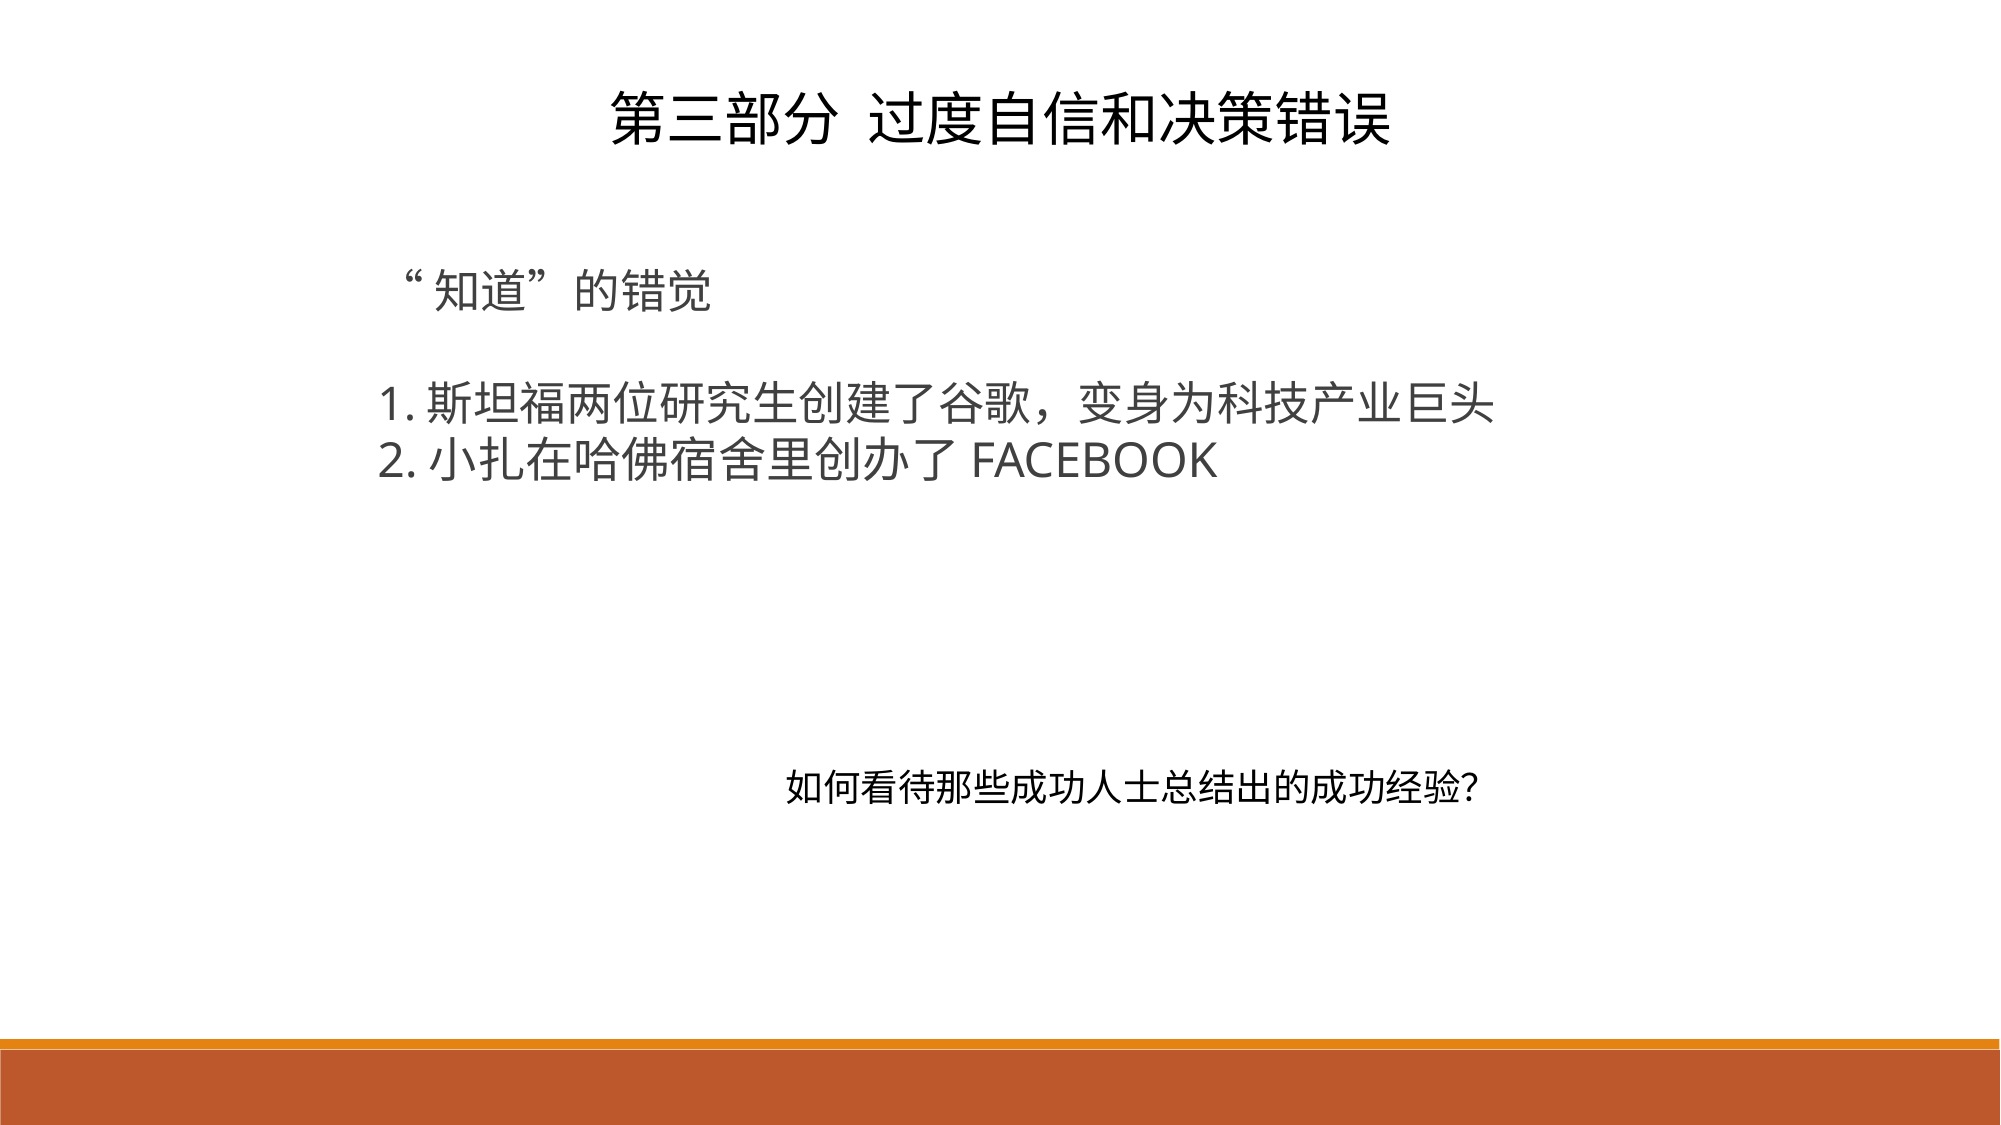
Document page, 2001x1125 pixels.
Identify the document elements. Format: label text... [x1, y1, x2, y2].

text_box 第三部分 过度自信和决策错误 [362, 0, 1638, 238]
text_box “知道”的错觉 1.斯坦福两位研究生创建了谷歌，变身为科技产业巨头 2.小扎在哈佛宿舍里创办了FACEBOOK [362, 254, 1638, 496]
text_box 如何看待那些成功人士总结出的成功经验？ [771, 756, 1638, 816]
